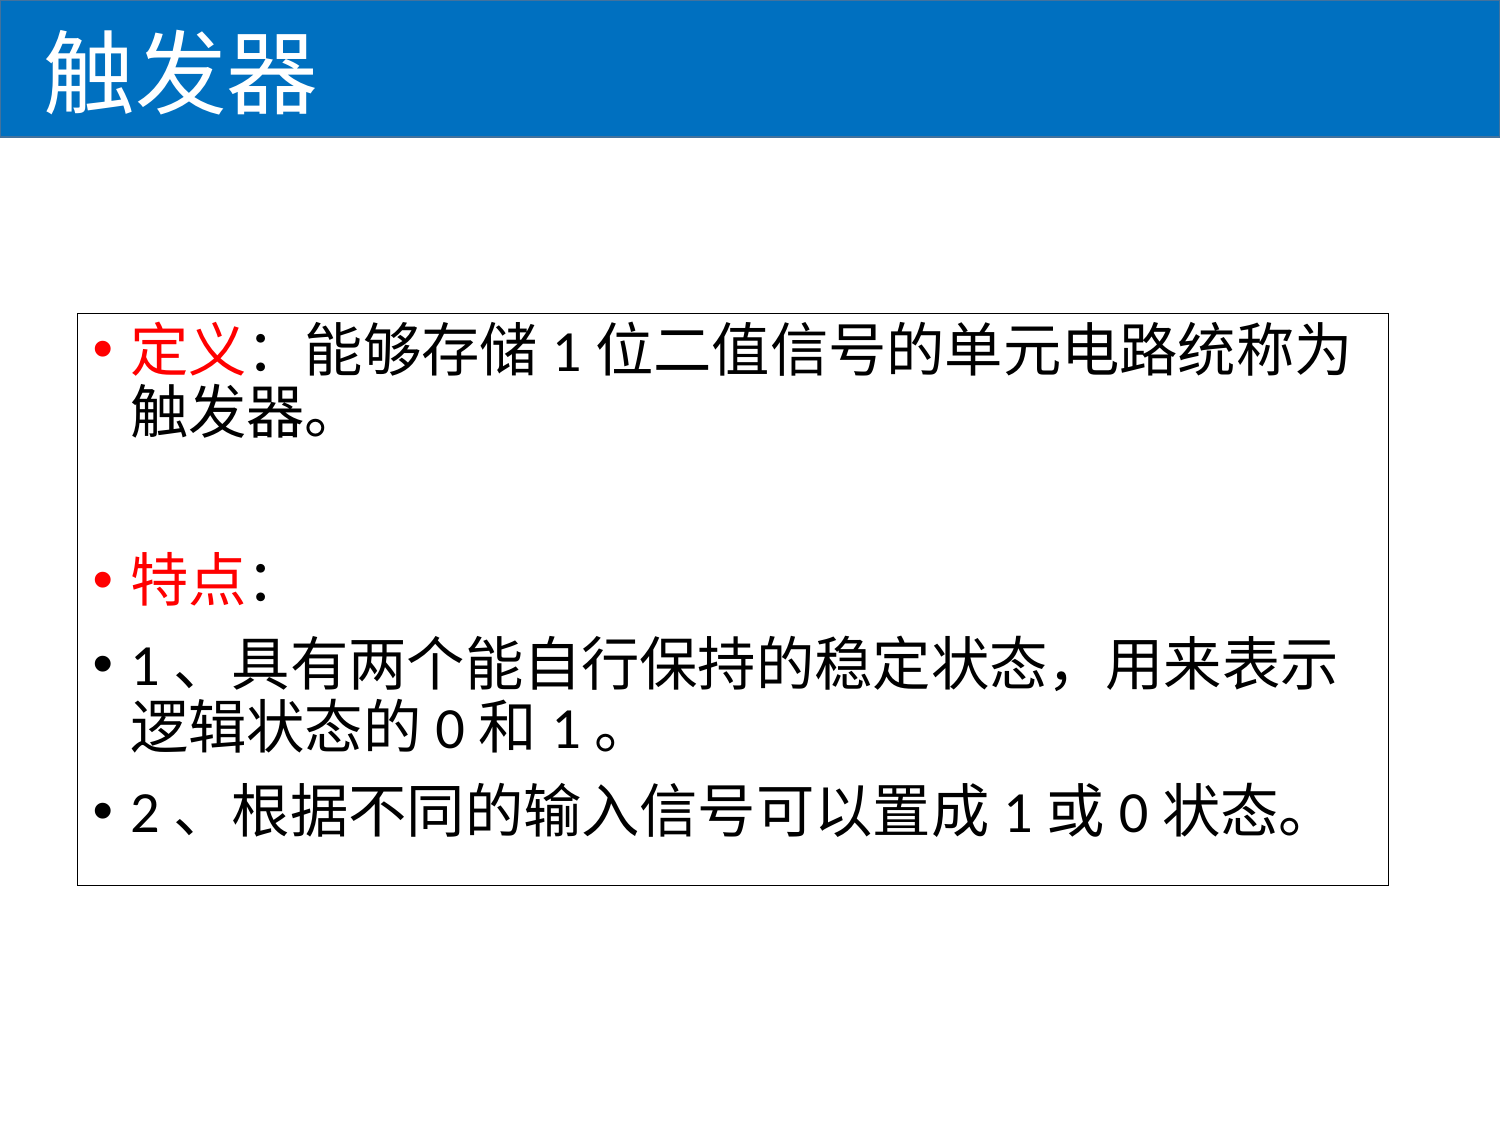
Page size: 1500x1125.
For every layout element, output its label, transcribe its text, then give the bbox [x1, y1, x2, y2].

text_box 定义：能够存储1位二值信号的单元电路统称为触发器。 特点： 1、具有两个能自行保持的稳定状态，用来表示逻辑状态的0和1。 2、根据不同的输入信号可以置成1或0状态。 [77, 313, 1389, 886]
title 触发器 [28, 0, 1323, 158]
